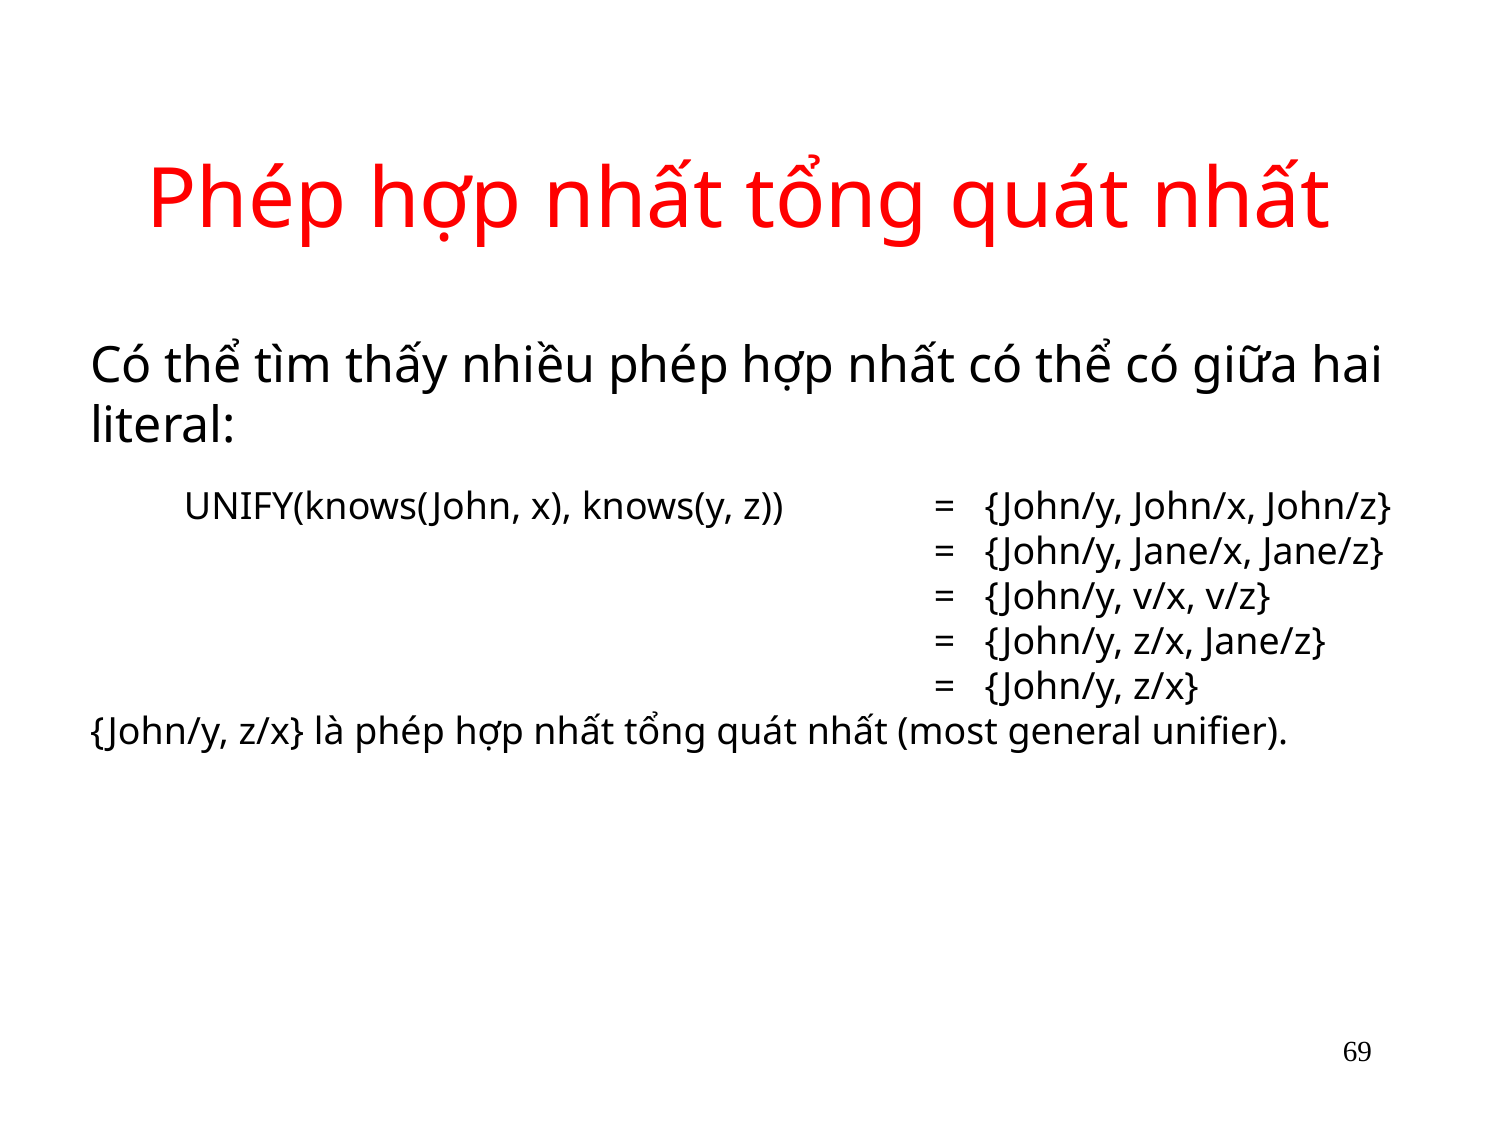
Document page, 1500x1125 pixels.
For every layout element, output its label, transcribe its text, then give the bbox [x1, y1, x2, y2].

title Phép hợp nhất tổng quát nhất [50, 99, 1450, 288]
list Có thể tìm thấy nhiều phép hợp nhất có thể có giữa hai literal: UNIFY(knows(John, x), knows(y, z)) = {John/y, John/x, John/z} = {John/y, Jane/x, Jane/z} = {John/y, v/x, v/z} = {John/y, z/x, Jane/z} = {John/y, z/x} {John/y, z/x} là phép hợp nhất tổng quát nhất (most general unifier). [75, 324, 1450, 1038]
slide_number 69 [1074, 1038, 1388, 1100]
